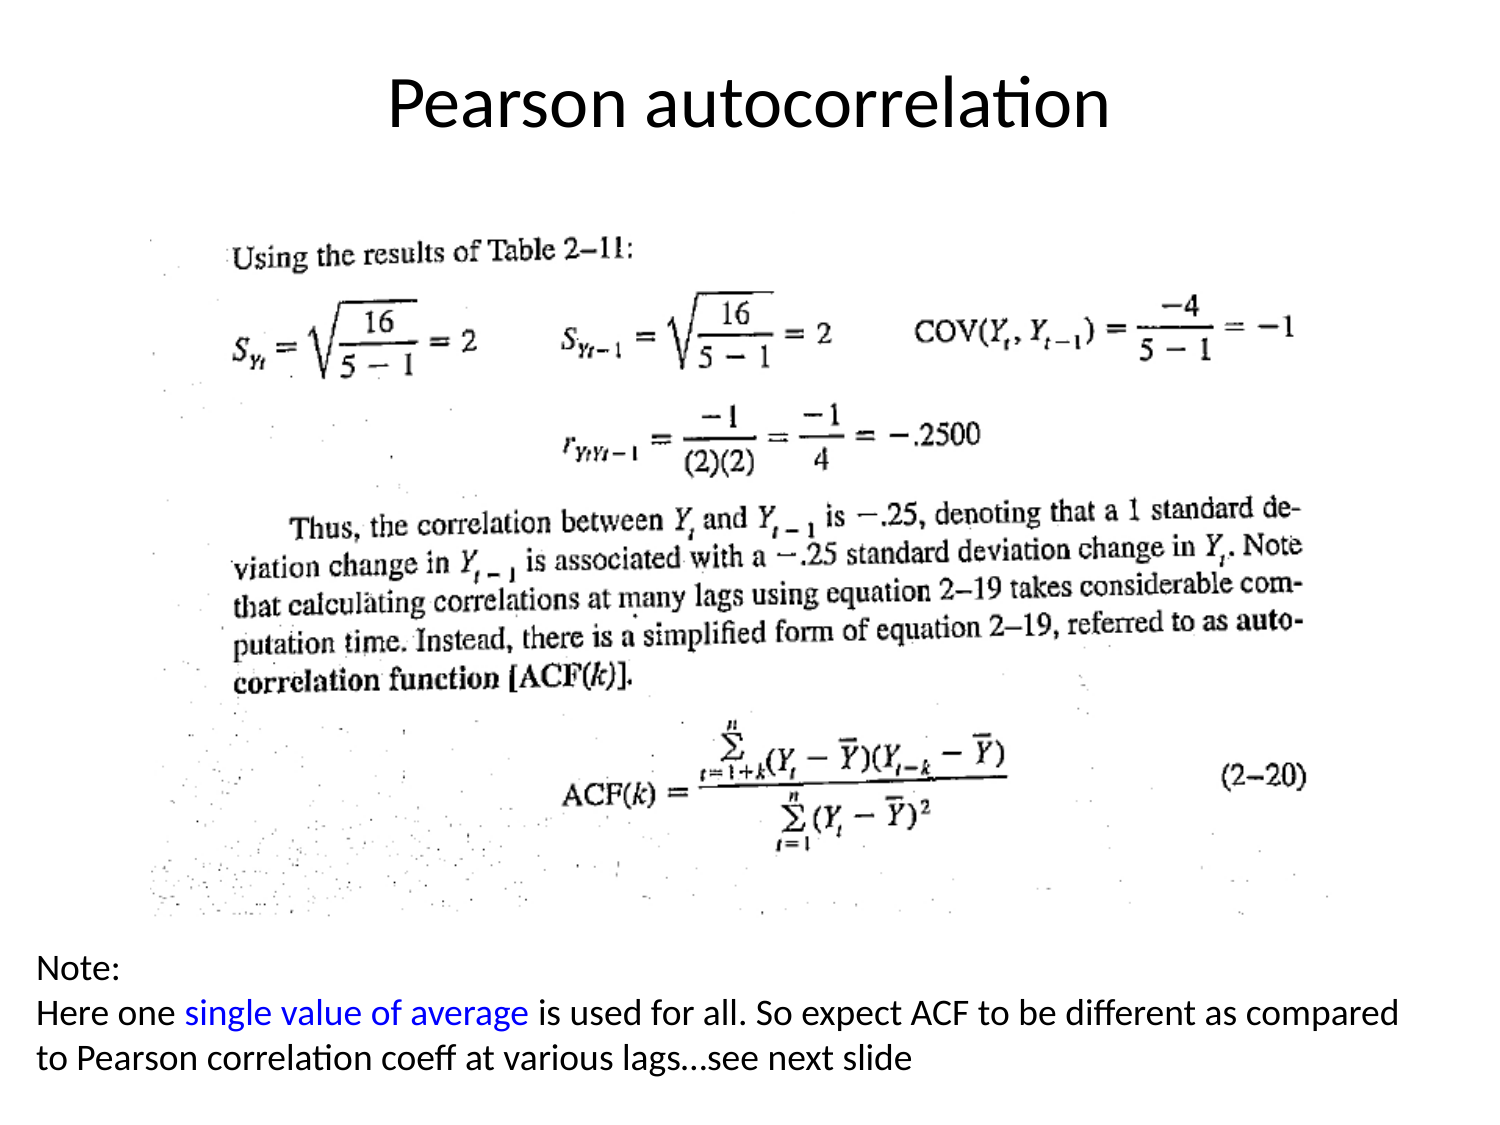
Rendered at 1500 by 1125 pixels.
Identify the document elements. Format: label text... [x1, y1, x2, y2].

title Pearson autocorrelation [75, 45, 1425, 150]
text_box Note: Here one single value of average is used for all. So expect ACF to be different as compared to Pearson correlation coeff at various lags…see next slide [21, 935, 1451, 1086]
picture [150, 207, 1350, 918]
